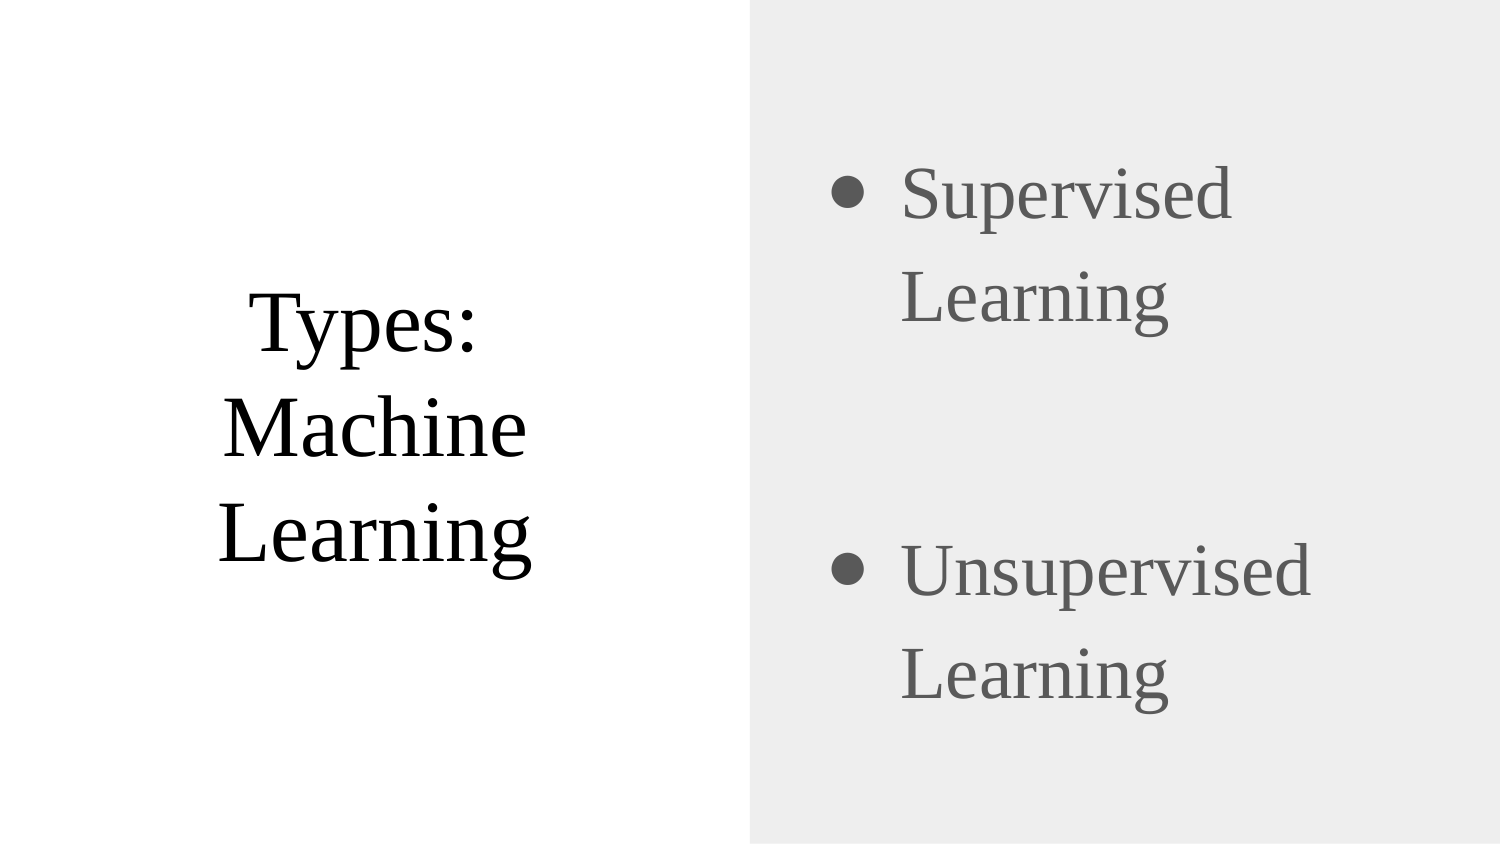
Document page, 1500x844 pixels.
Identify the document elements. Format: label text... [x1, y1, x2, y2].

list Supervised Learning Unsupervised Learning [810, 118, 1440, 725]
title Types: Machine Learning [43, 313, 708, 530]
